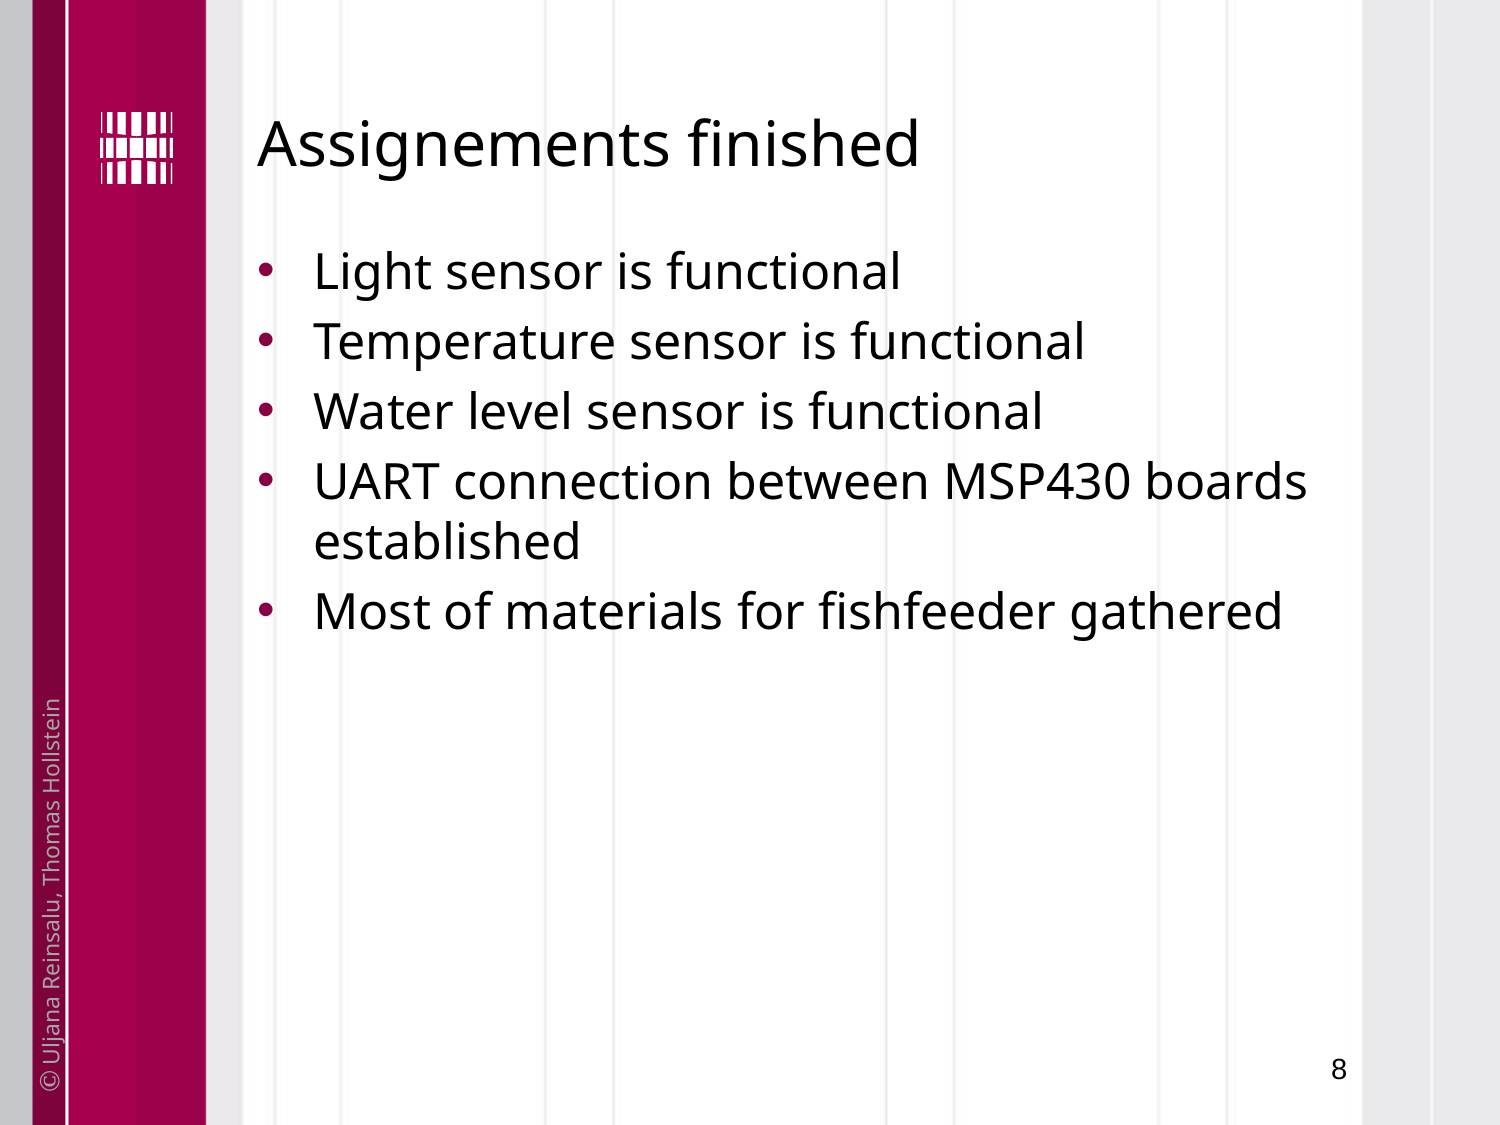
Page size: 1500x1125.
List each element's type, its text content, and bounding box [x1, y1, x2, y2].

title Assignements finished [242, 70, 1360, 212]
slide_number 8 [1234, 1042, 1362, 1103]
picture [0, 0, 1500, 1125]
list Light sensor is functional Temperature sensor is functional Water level sensor is functional UART connection between MSP430 boards established Most of materials for fishfeeder gathered [242, 231, 1364, 1025]
